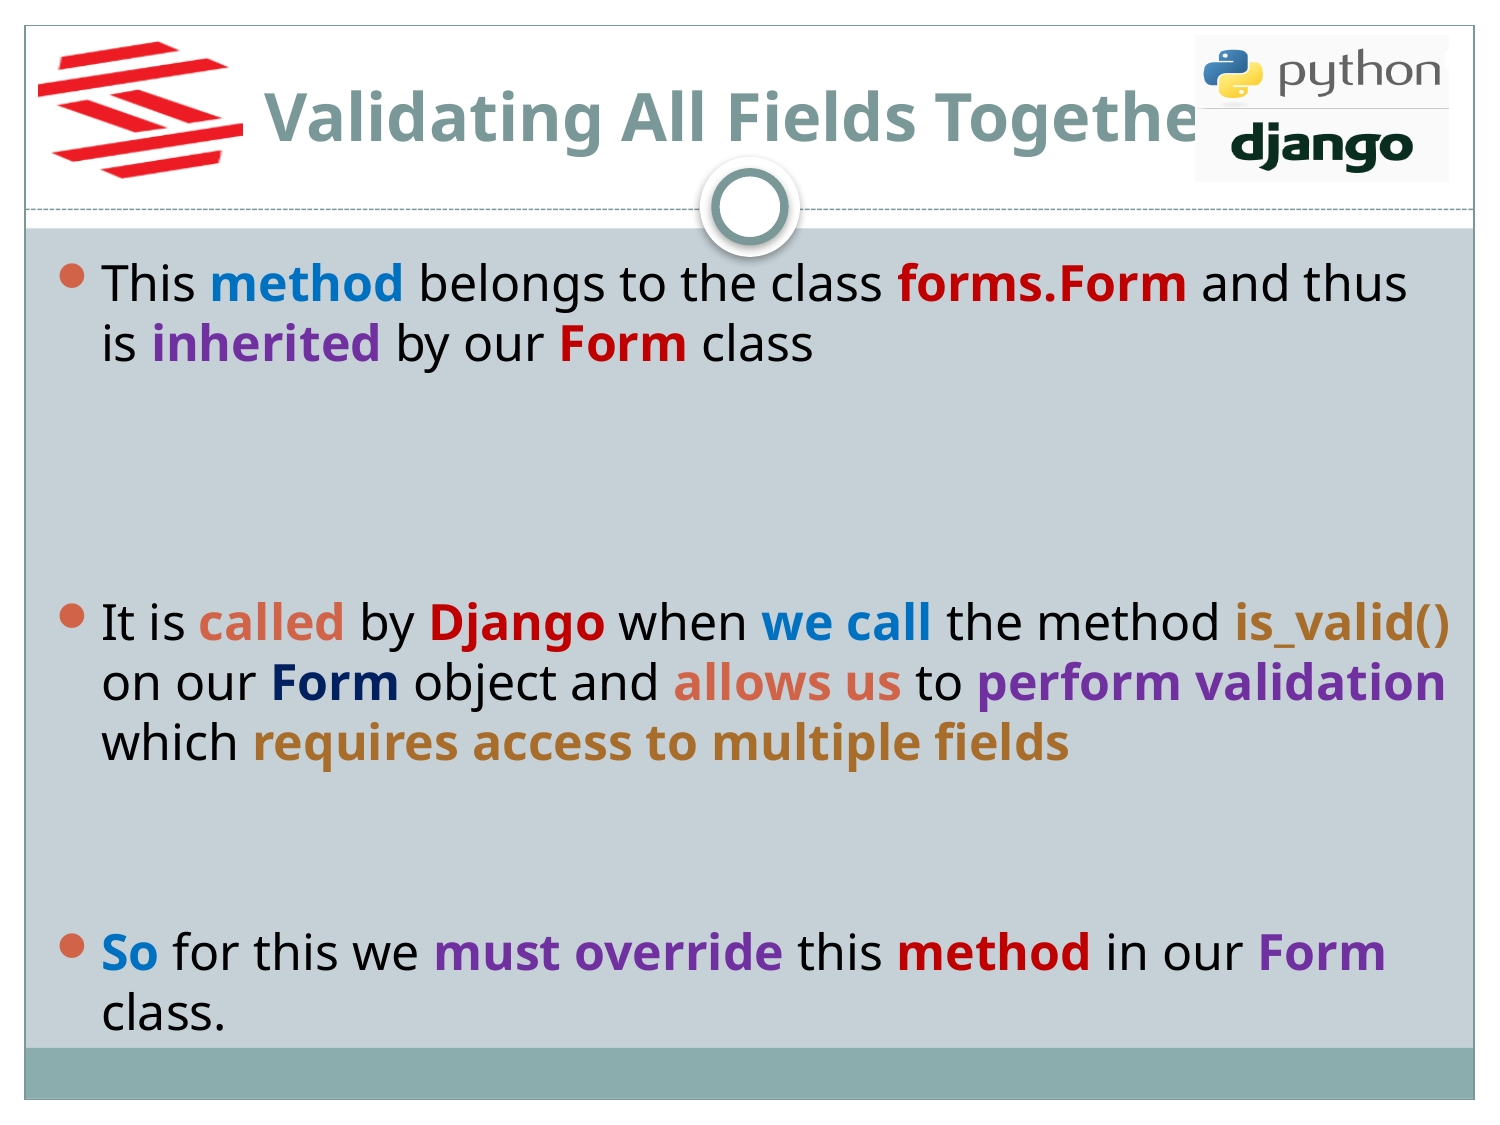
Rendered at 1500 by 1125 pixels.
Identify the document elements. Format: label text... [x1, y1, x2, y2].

picture [37, 40, 243, 185]
title Validating All Fields Together [237, 37, 1190, 162]
list This method belongs to the class forms.Form and thus is inherited by our Form class It is called by Django when we call the method is_valid() on our Form object and allows us to perform validation which requires access to multiple fields So for this we must override this method in our Form class. [41, 243, 1471, 1125]
picture [1195, 34, 1449, 183]
